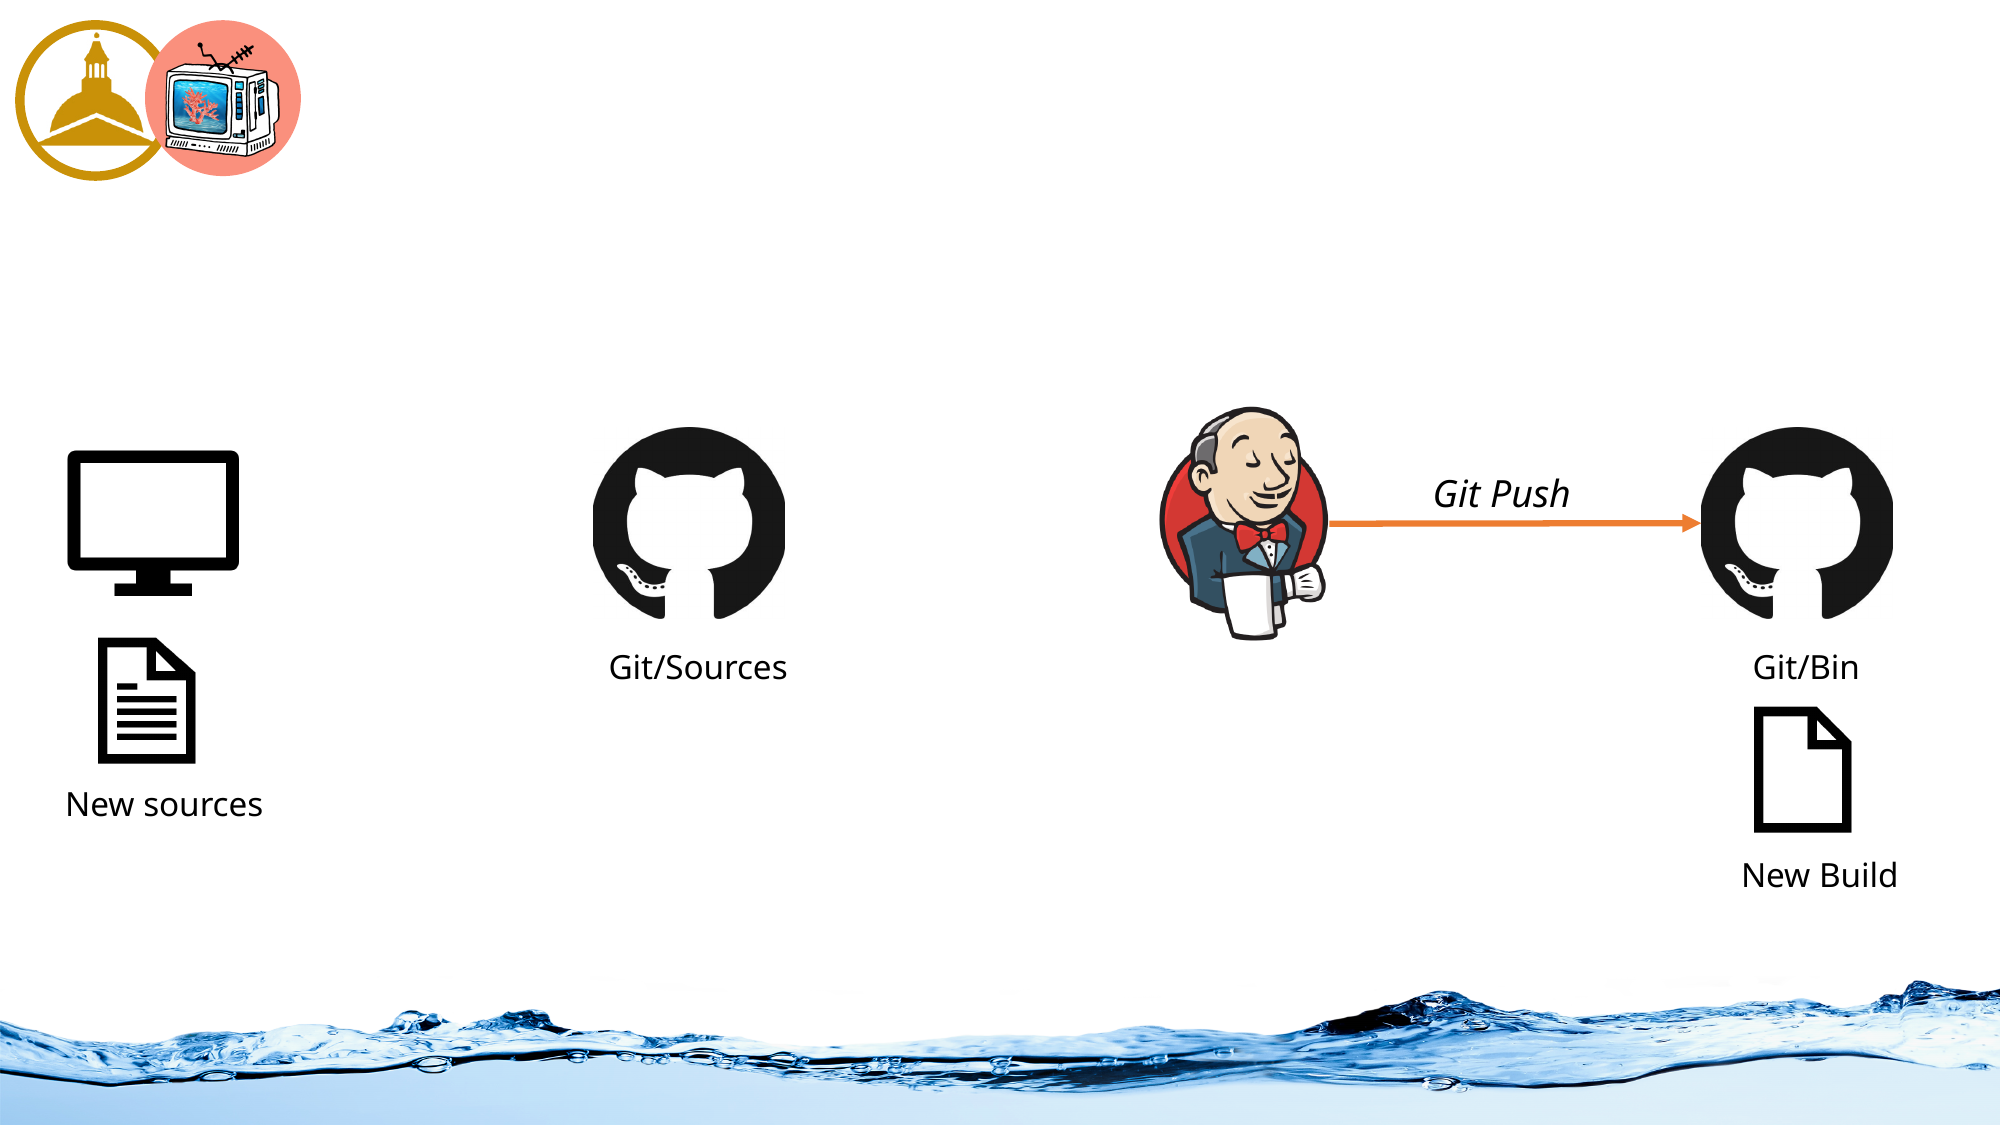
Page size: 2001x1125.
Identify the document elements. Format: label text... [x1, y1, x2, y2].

picture [1156, 405, 1330, 642]
text_box Git Push [1418, 462, 1656, 523]
picture [0, 976, 2000, 1125]
text_box Git/Sources [593, 638, 831, 694]
text_box New sources [50, 775, 288, 831]
picture [593, 427, 785, 619]
picture [1727, 694, 1878, 845]
text_box Git/Bin [1737, 638, 1975, 694]
text_box New Build [1726, 847, 1964, 902]
picture [1701, 427, 1893, 619]
picture [50, 420, 256, 776]
picture [25, 20, 301, 177]
